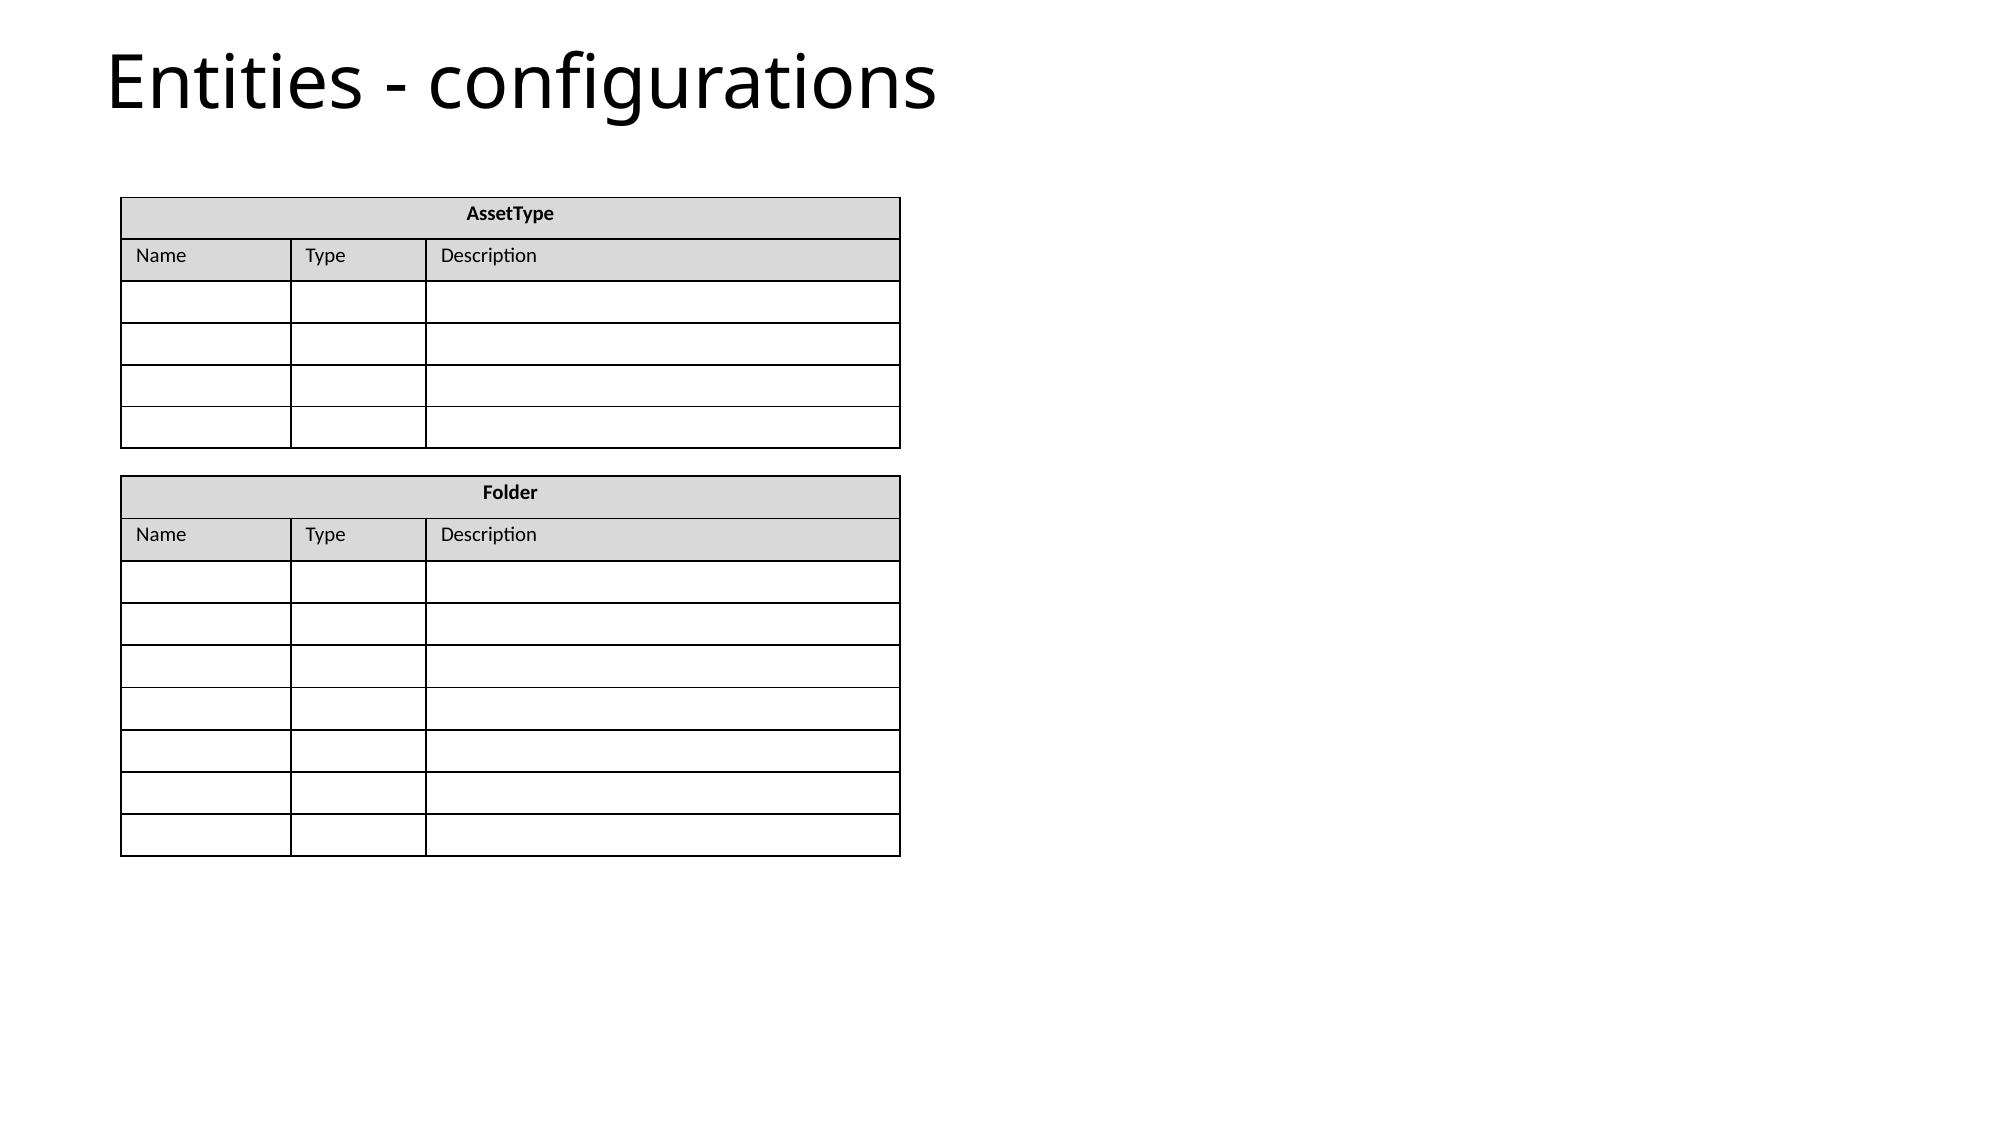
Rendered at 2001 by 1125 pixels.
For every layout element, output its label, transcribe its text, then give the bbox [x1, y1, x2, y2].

text_box Entities - configurations [91, 0, 1908, 170]
table_cell [122, 815, 290, 855]
table_cell [427, 366, 899, 406]
table_cell Name [122, 240, 290, 280]
table_cell [427, 815, 899, 855]
table_header Folder [122, 477, 899, 518]
table_cell [122, 688, 290, 729]
table_cell [292, 366, 425, 406]
table_cell [122, 646, 290, 687]
table_cell Type [292, 240, 425, 280]
table_cell [427, 324, 899, 364]
table_cell [122, 731, 290, 771]
table_cell [427, 646, 899, 687]
table_cell [122, 282, 290, 322]
table_cell [122, 604, 290, 644]
table_cell [427, 282, 899, 322]
table_cell [427, 731, 899, 771]
table_cell [122, 324, 290, 364]
table_cell Description [427, 240, 899, 280]
table_cell [122, 773, 290, 813]
table_header AssetType [122, 198, 899, 238]
table_cell [292, 324, 425, 364]
table_cell [292, 407, 425, 447]
table_cell [122, 562, 290, 602]
table_cell [427, 407, 899, 447]
table_cell [122, 366, 290, 406]
table_cell [292, 773, 425, 813]
table_cell Description [427, 519, 899, 560]
table_cell [427, 688, 899, 729]
table_cell [427, 773, 899, 813]
table_cell [122, 407, 290, 447]
table_cell [292, 646, 425, 687]
table_cell Name [122, 519, 290, 560]
table_cell Type [292, 519, 425, 560]
table_cell [427, 604, 899, 644]
table_cell [292, 282, 425, 322]
table_cell [292, 731, 425, 771]
table_cell [292, 604, 425, 644]
table_cell [292, 562, 425, 602]
table_cell [292, 688, 425, 729]
table_cell [427, 562, 899, 602]
table_cell [292, 815, 425, 855]
